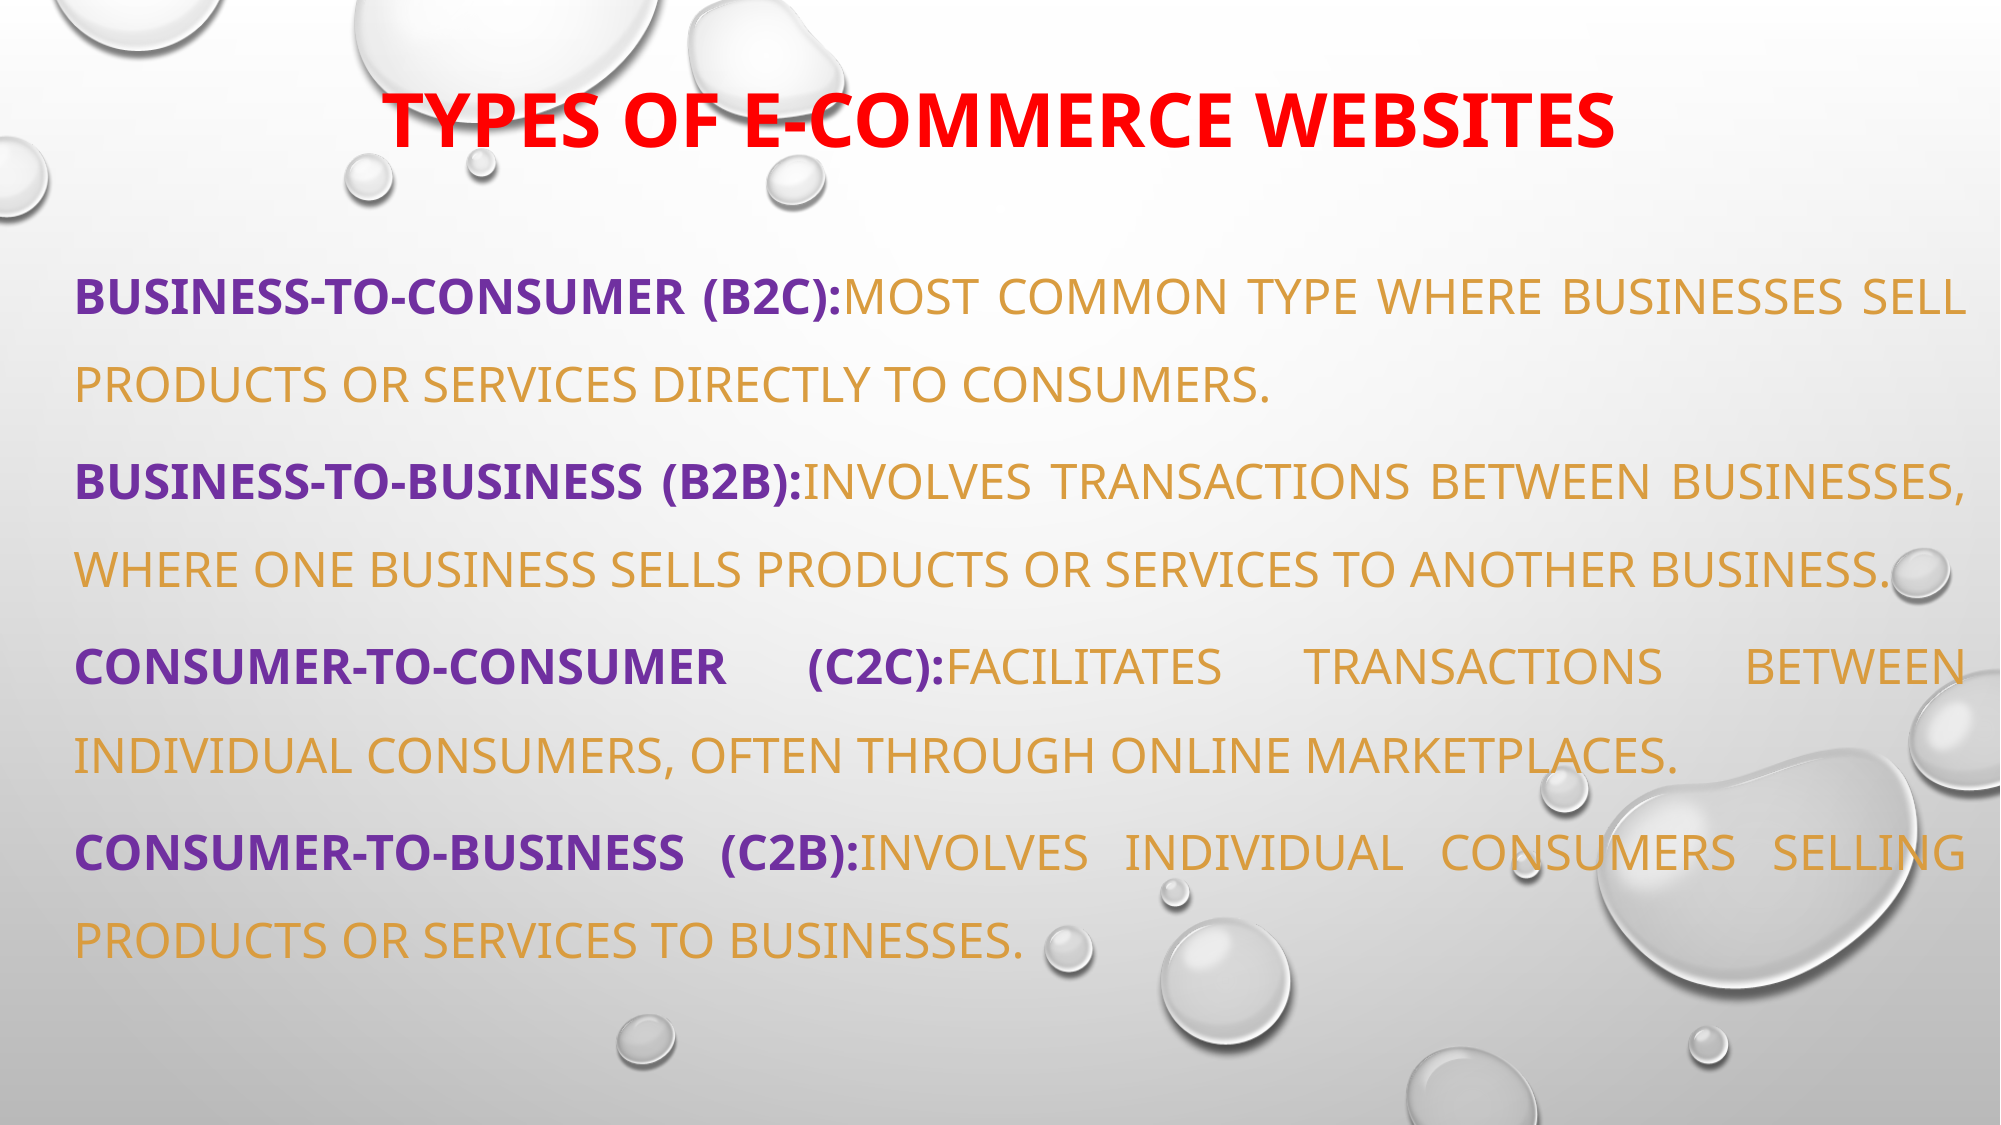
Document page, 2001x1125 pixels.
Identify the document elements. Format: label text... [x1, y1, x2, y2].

title Types of E-Commerce Websites [249, 46, 1750, 172]
picture [0, 0, 2000, 1125]
subtitle Business-to-Consumer (B2C):Most common type where businesses sell products or services directly to consumers. Business-to-Business (B2B):Involves transactions between businesses, where one business sells products or services to another business. Consumer-to-Consumer (C2C):Facilitates transactions between individual consumers, often through online marketplaces. Consumer-to-Business (C2B):Involves individual consumers selling products or services to businesses. [58, 228, 1984, 1059]
